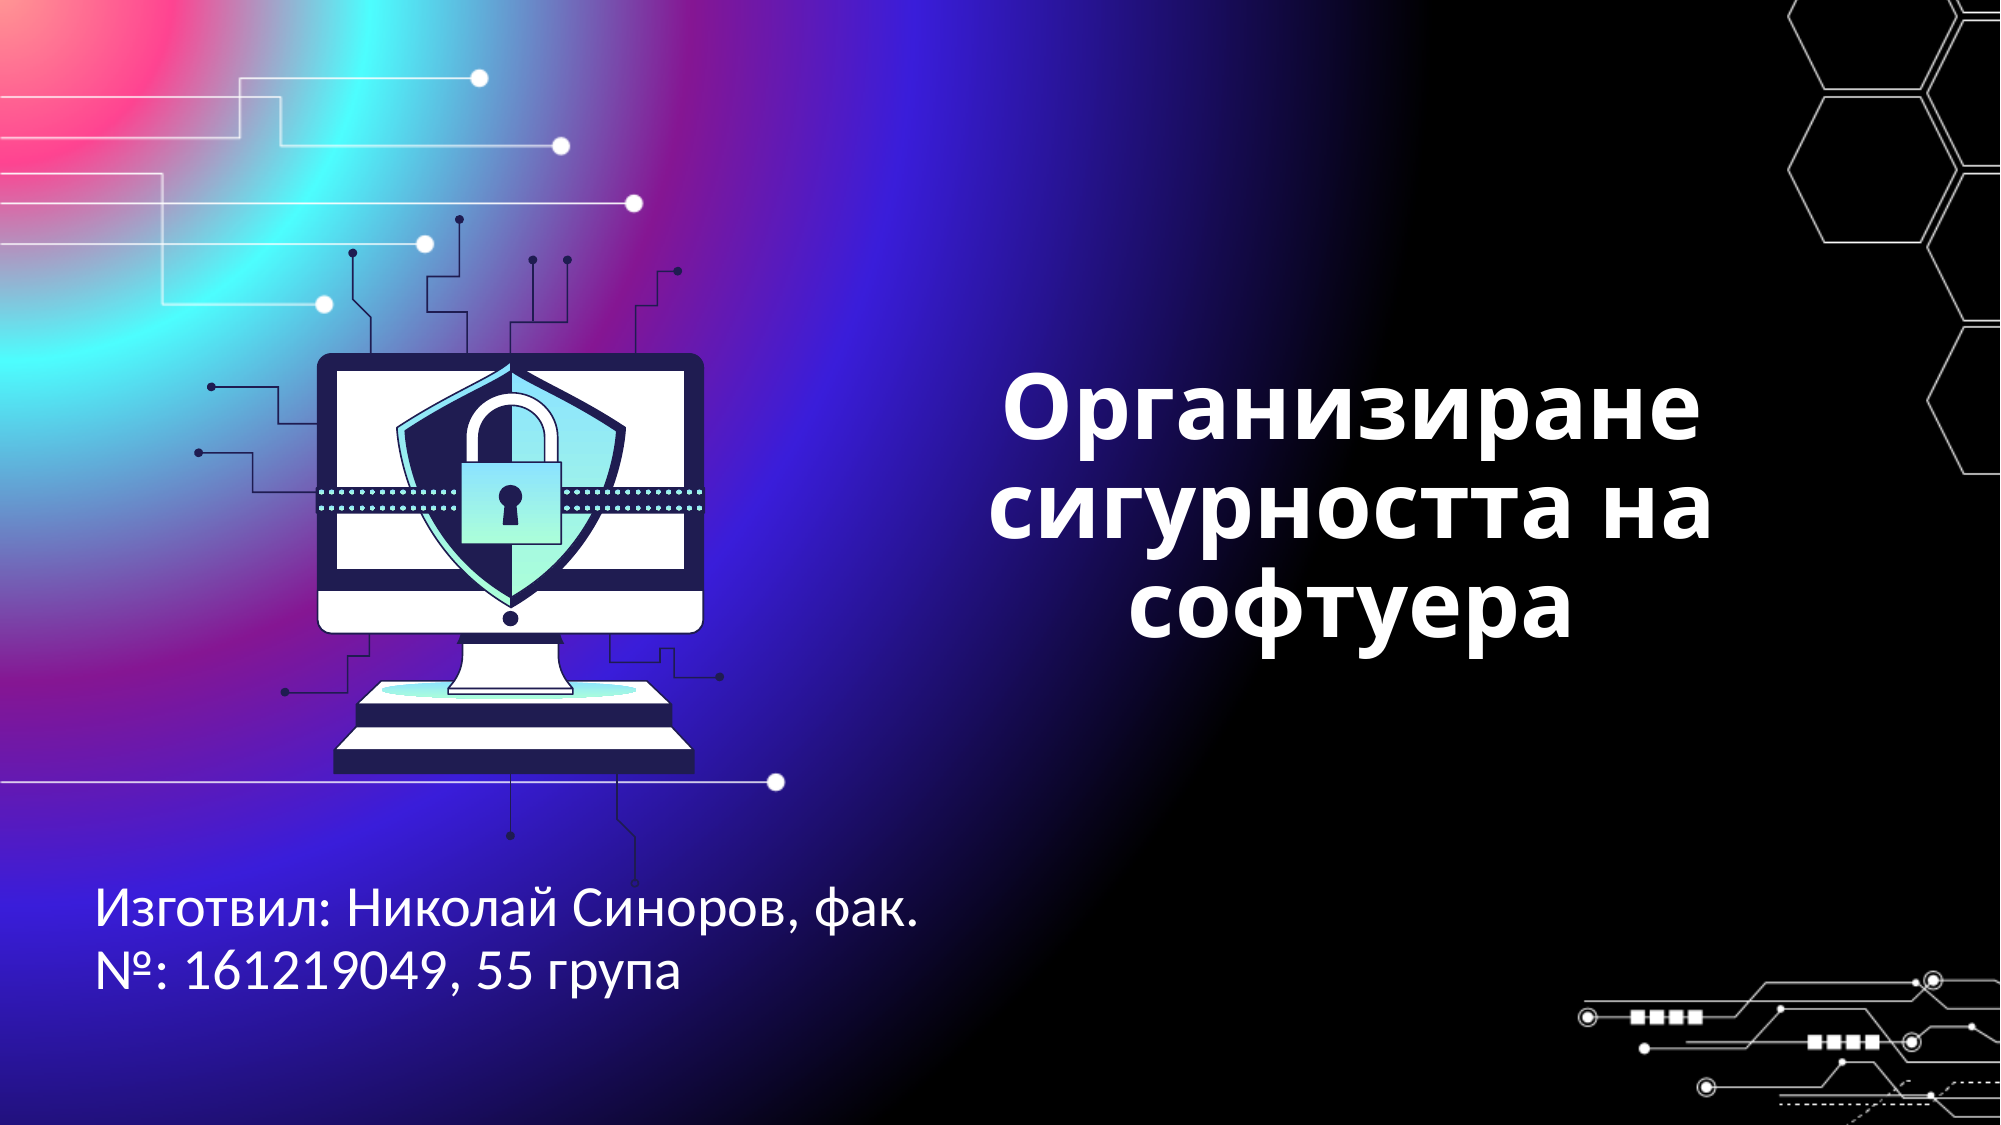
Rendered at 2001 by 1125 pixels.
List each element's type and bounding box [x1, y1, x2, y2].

text_box [193, 215, 725, 888]
picture [0, 0, 2000, 1125]
